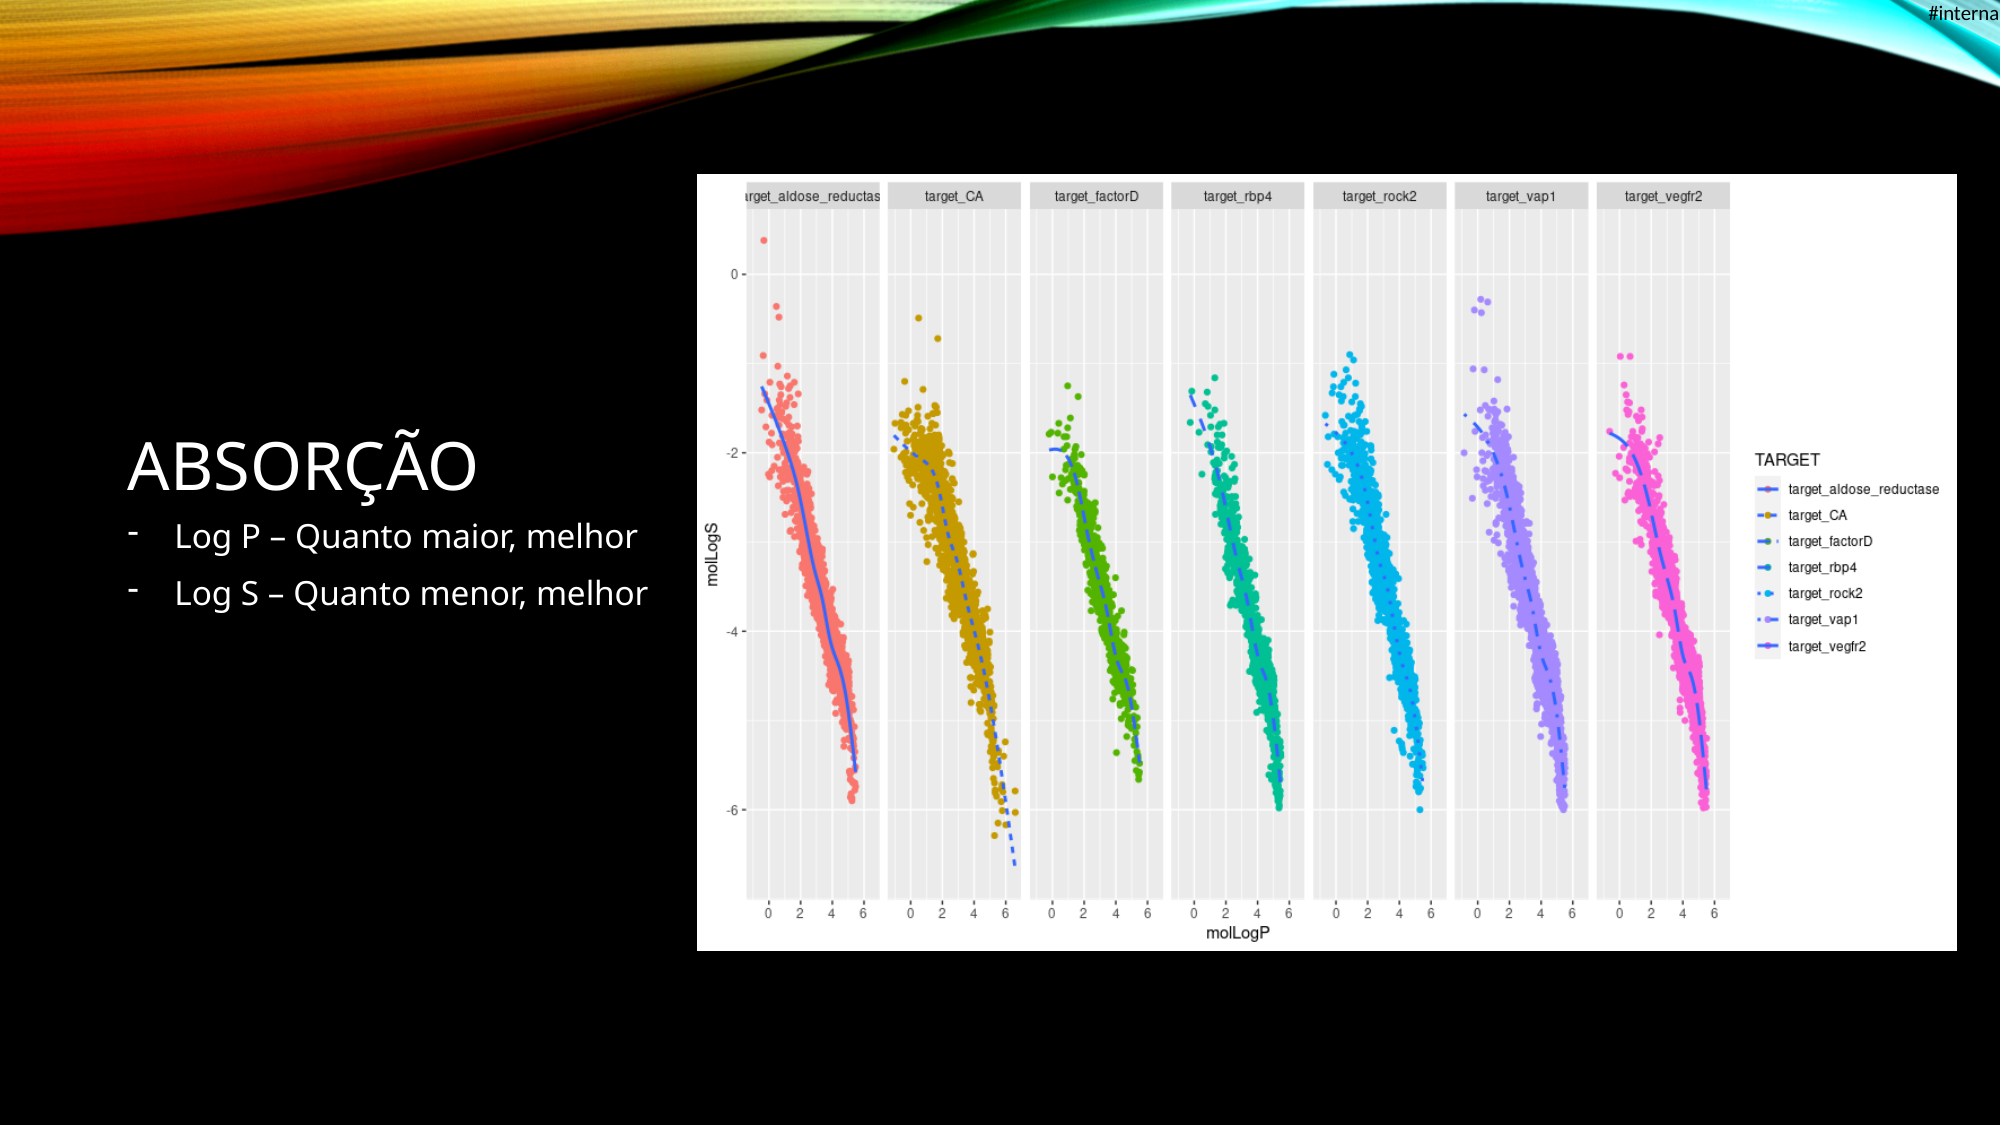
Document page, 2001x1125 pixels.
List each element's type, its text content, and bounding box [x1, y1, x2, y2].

list Log P – Quanto maior, melhor Log S – Quanto menor, melhor [112, 512, 788, 1021]
title Absorção [112, 249, 696, 512]
picture [0, 0, 2000, 951]
